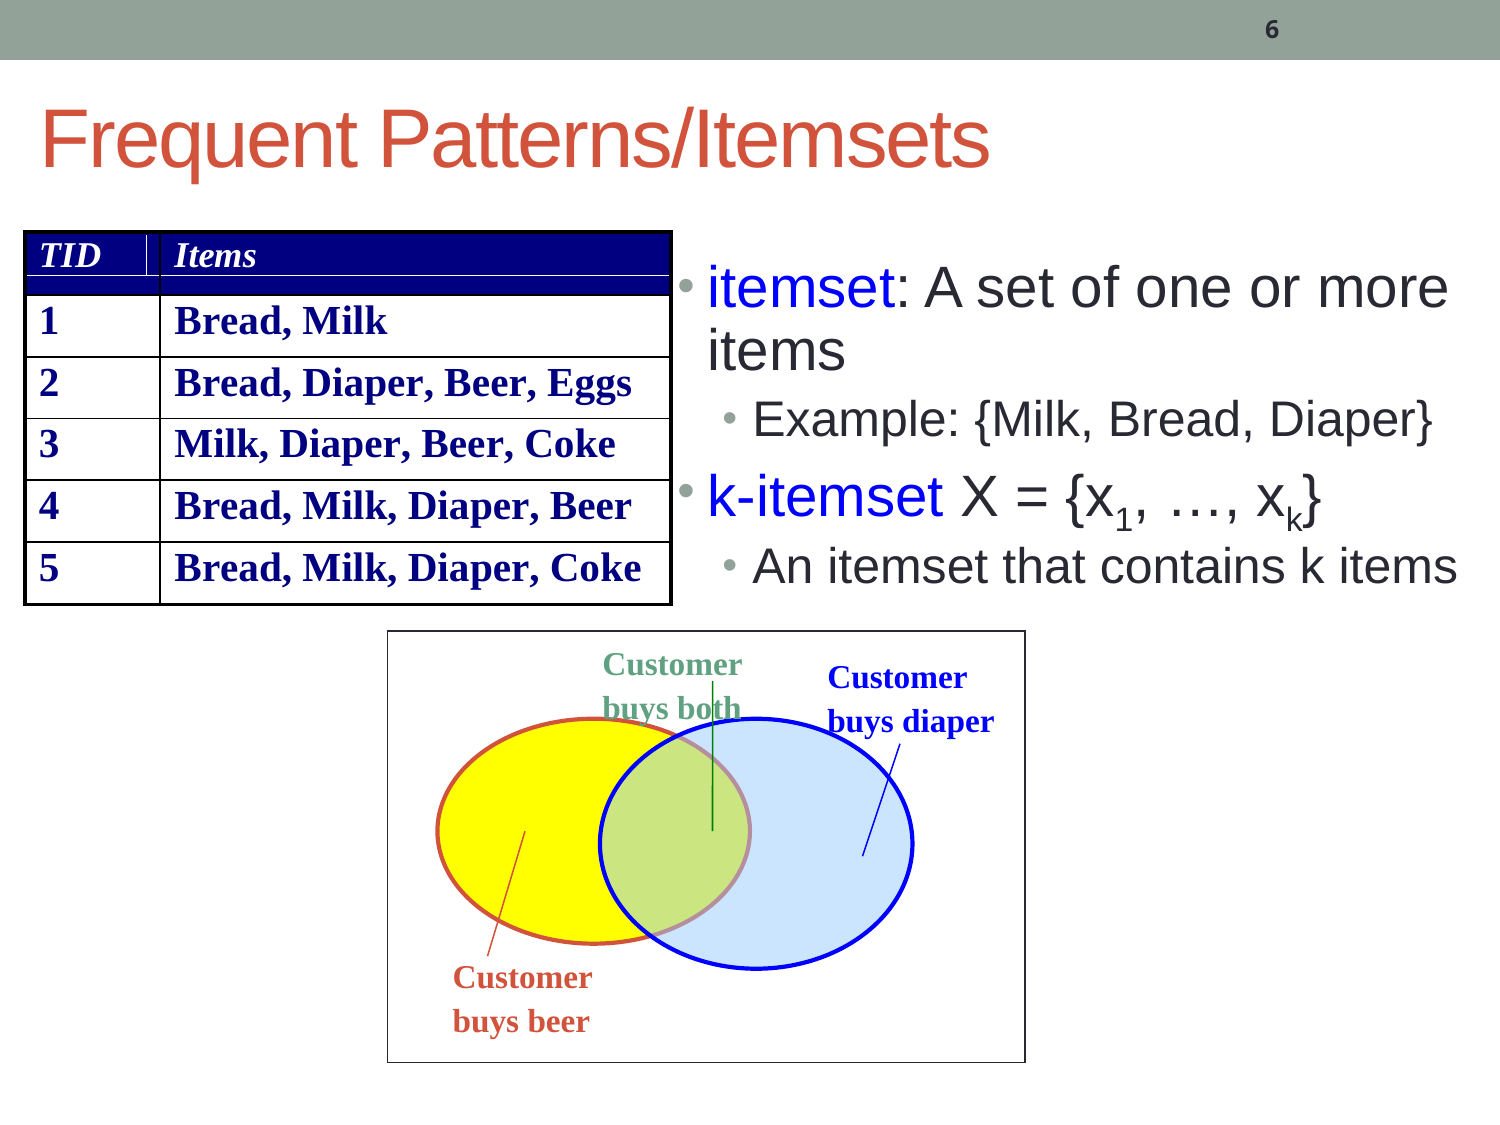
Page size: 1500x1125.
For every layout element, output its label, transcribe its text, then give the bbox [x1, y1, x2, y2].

title Frequent Patterns/Itemsets [24, 62, 1425, 206]
slide_number 6 [1250, 3, 1425, 57]
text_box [5, 229, 688, 640]
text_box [387, 630, 1026, 1063]
list itemset: A set of one or more items Example: {Milk, Bread, Diaper} k-itemset X = {x1, …, xk} An itemset that contains k items [697, 249, 1475, 625]
